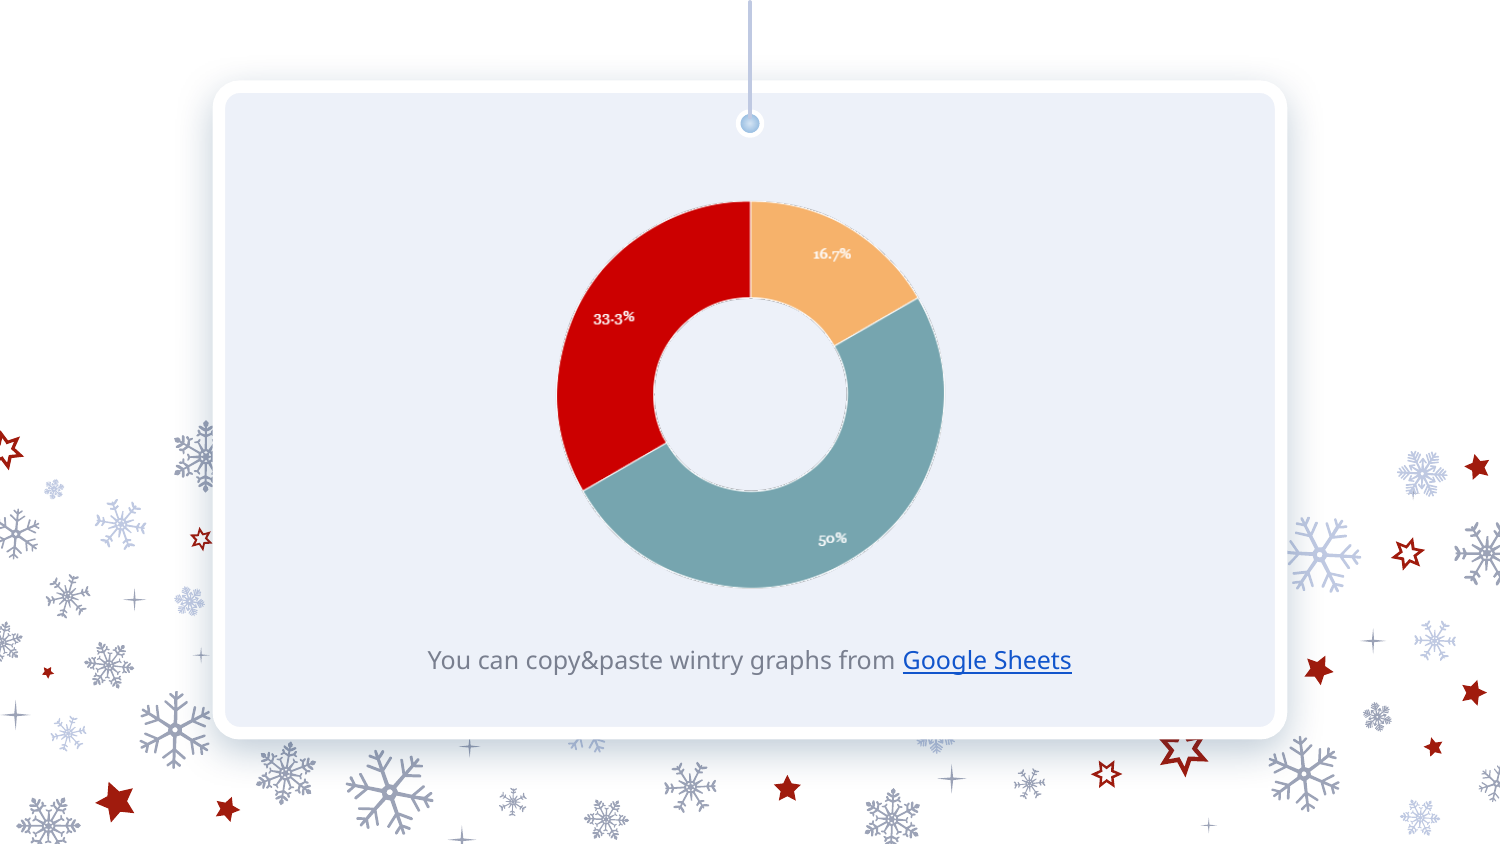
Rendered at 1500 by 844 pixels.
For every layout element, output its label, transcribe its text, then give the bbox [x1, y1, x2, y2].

list You can copy&paste wintry graphs from Google Sheets [255, 630, 1245, 707]
picture [545, 187, 960, 605]
